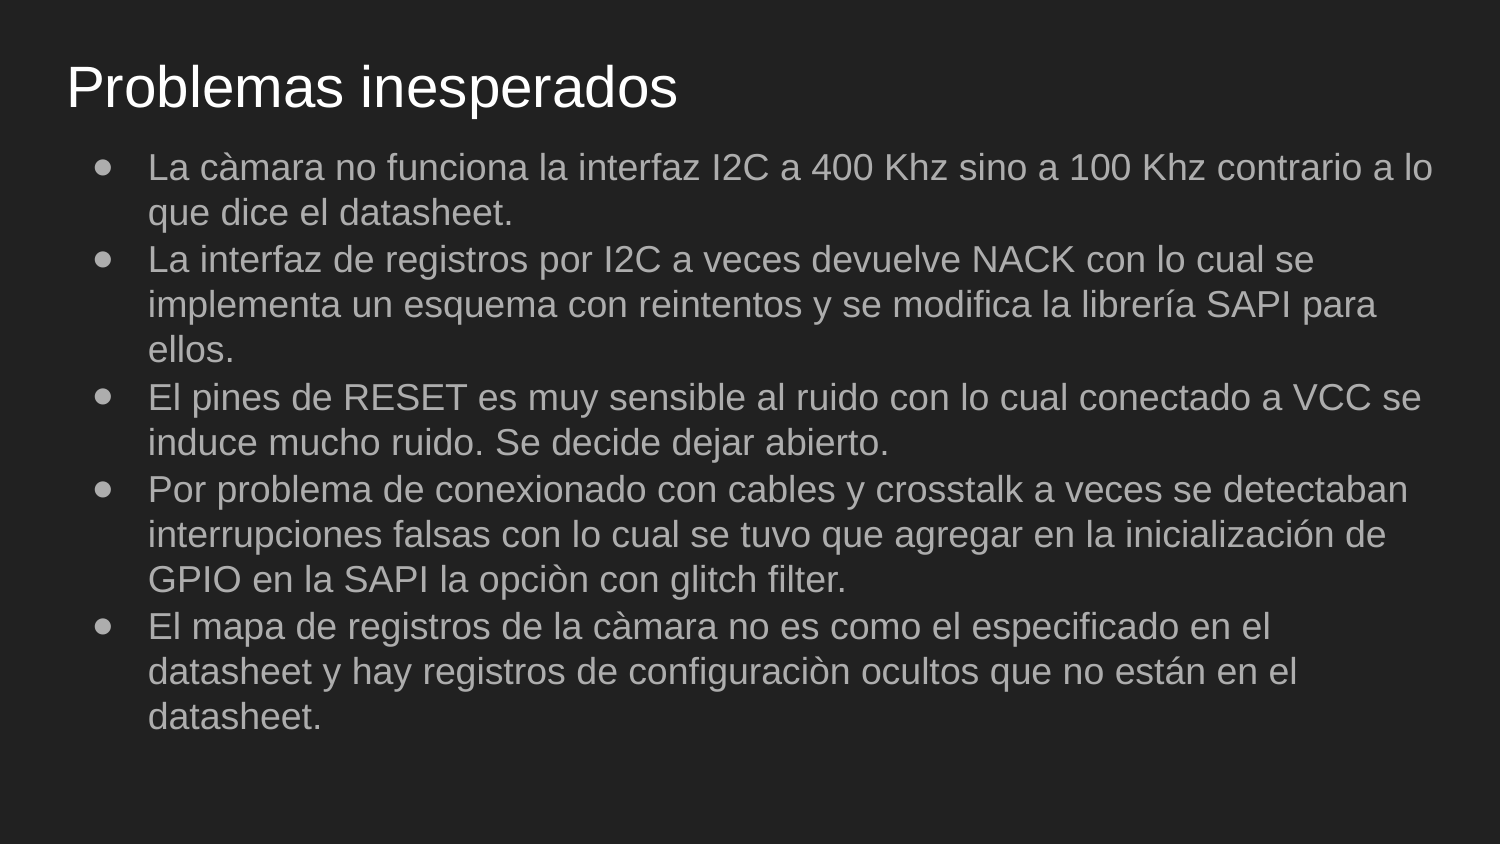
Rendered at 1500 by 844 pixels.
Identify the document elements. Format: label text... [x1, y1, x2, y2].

title Problemas inesperados [51, 34, 1449, 129]
list La càmara no funciona la interfaz I2C a 400 Khz sino a 100 Khz contrario a lo que dice el datasheet. La interfaz de registros por I2C a veces devuelve NACK con lo cual se implementa un esquema con reintentos y se modifica la librería SAPI para ellos. El pines de RESET es muy sensible al ruido con lo cual conectado a VCC se induce mucho ruido. Se decide dejar abierto. Por problema de conexionado con cables y crosstalk a veces se detectaban interrupciones falsas con lo cual se tuvo que agregar en la inicialización de GPIO en la SAPI la opciòn con glitch filter. El mapa de registros de la càmara no es como el especificado en el datasheet y hay registros de configuraciòn ocultos que no están en el datasheet. [57, 128, 1456, 817]
